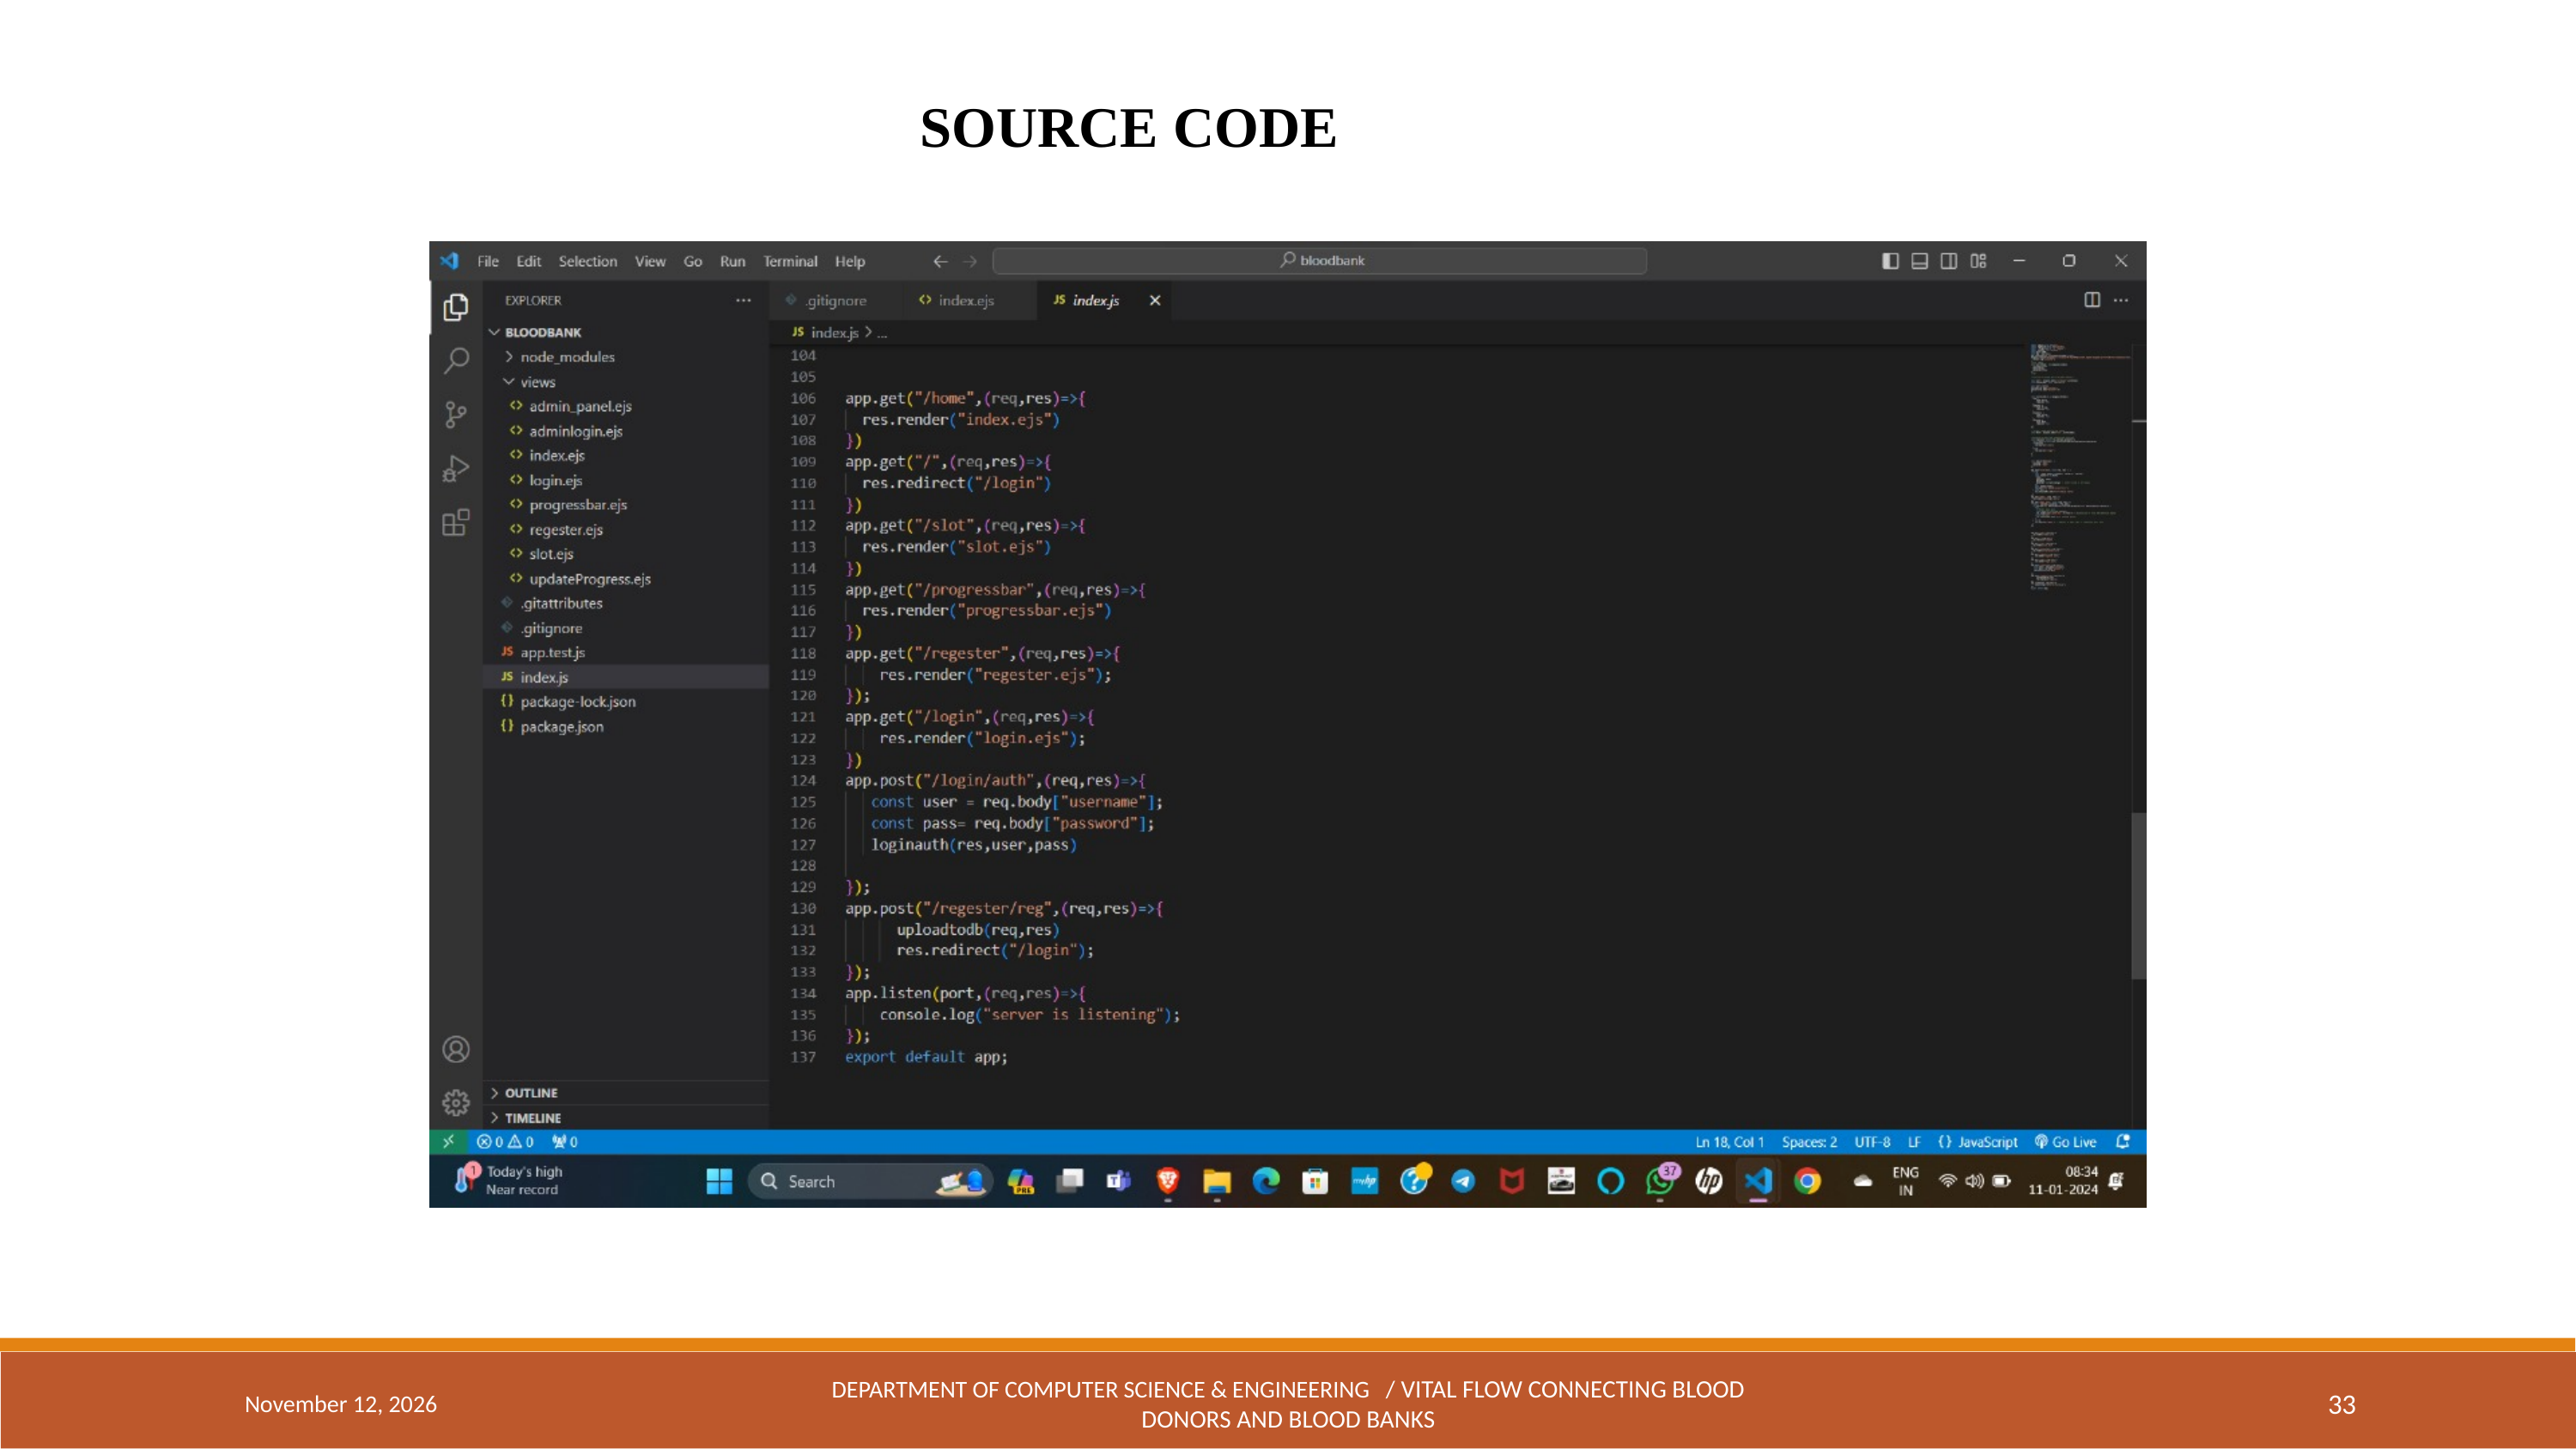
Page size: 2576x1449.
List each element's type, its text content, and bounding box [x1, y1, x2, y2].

slide_number 33 [2092, 1364, 2369, 1442]
footer DEPARTMENT OF COMPUTER SCIENCE & ENGINEERING / Vital flow Connecting Blood Donors and Blood Banks [779, 1364, 1798, 1442]
picture [428, 240, 2148, 1208]
text_box SOURCE CODE [907, 83, 1553, 166]
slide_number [232, 1364, 755, 1442]
